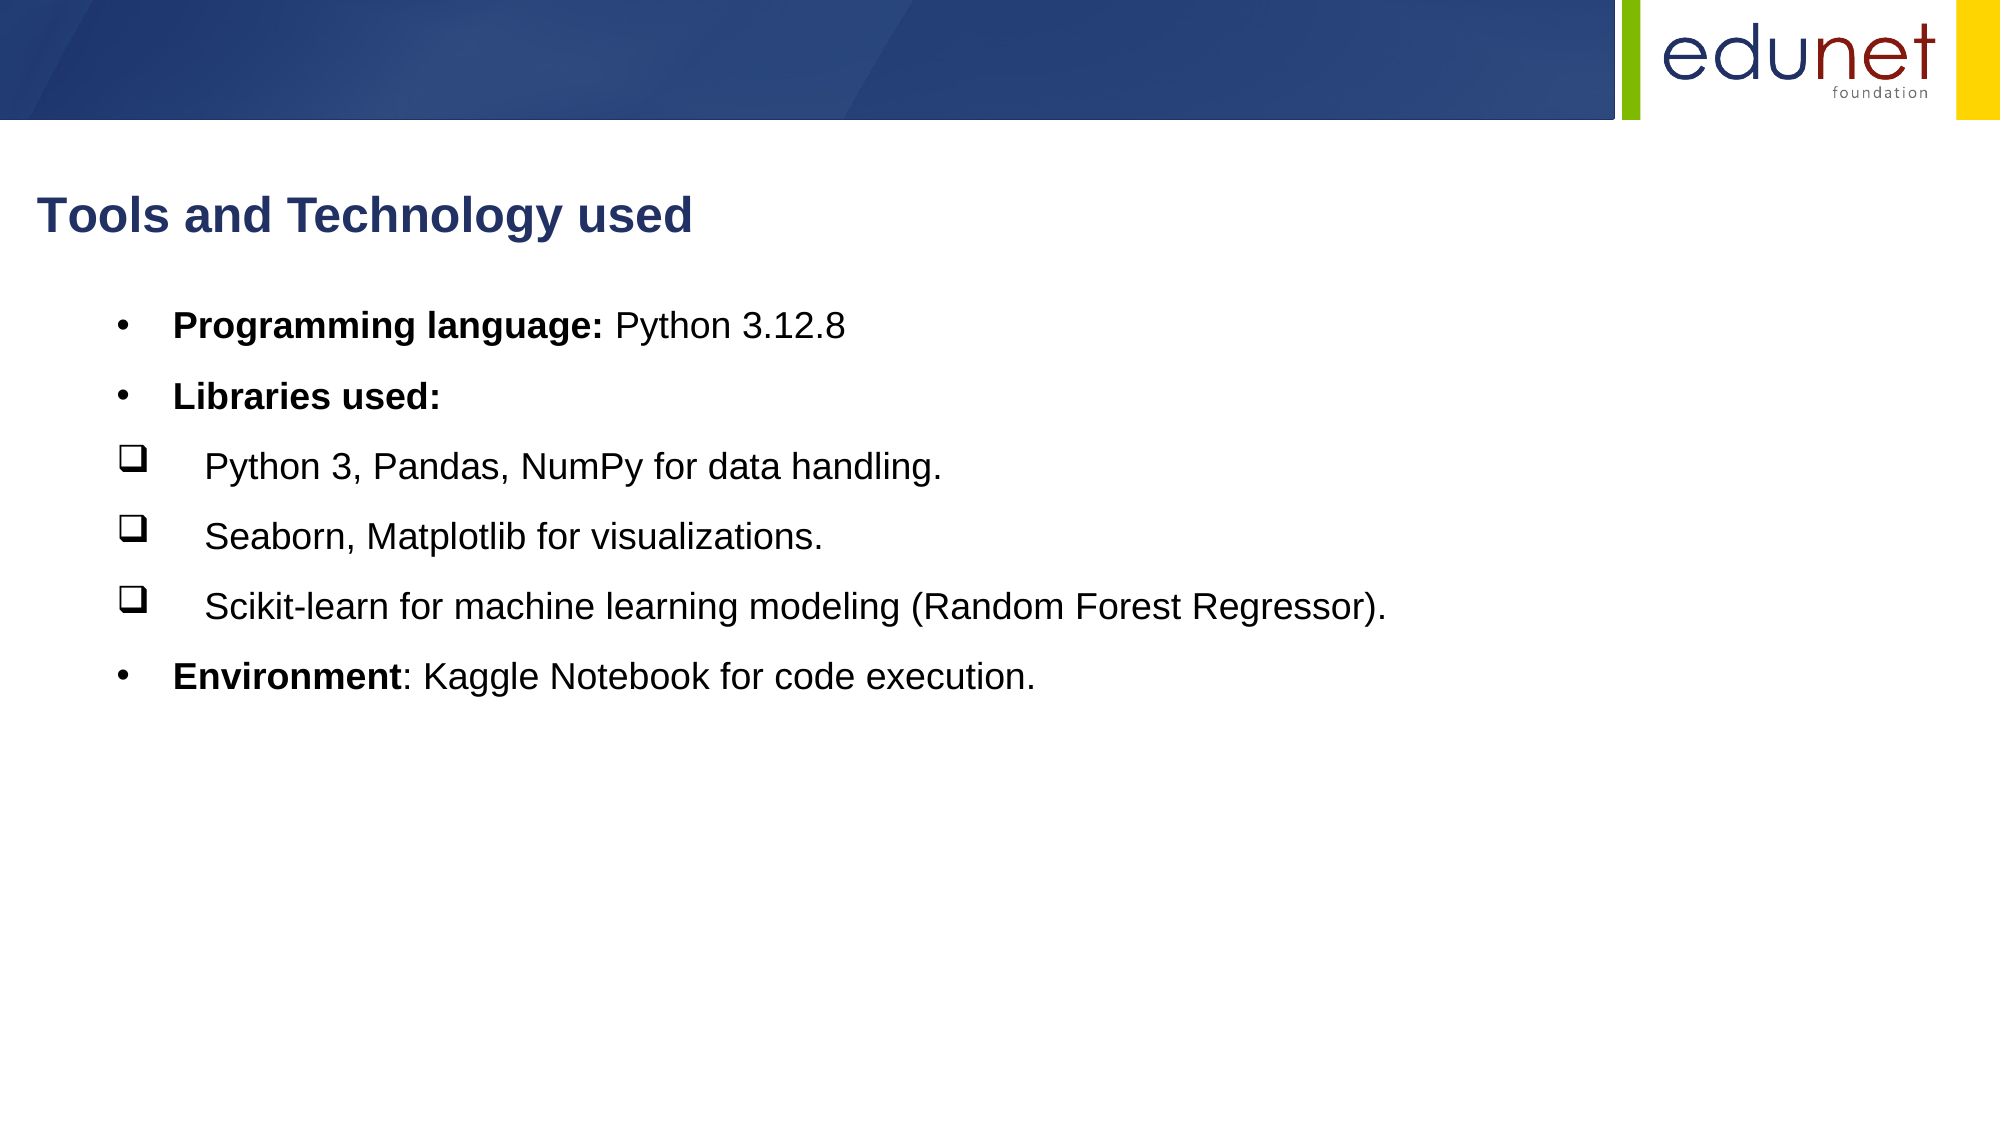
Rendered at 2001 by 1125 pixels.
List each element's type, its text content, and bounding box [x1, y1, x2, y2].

text_box Programming language: Python 3.12.8 Libraries used: Python 3, Pandas, NumPy for data handling. Seaborn, Matplotlib for visualizations. Scikit-learn for machine learning modeling (Random Forest Regressor). Environment: Kaggle Notebook for code execution. [101, 294, 1533, 705]
picture [1652, 12, 1948, 108]
text_box Tools and Technology used [22, 175, 1024, 250]
